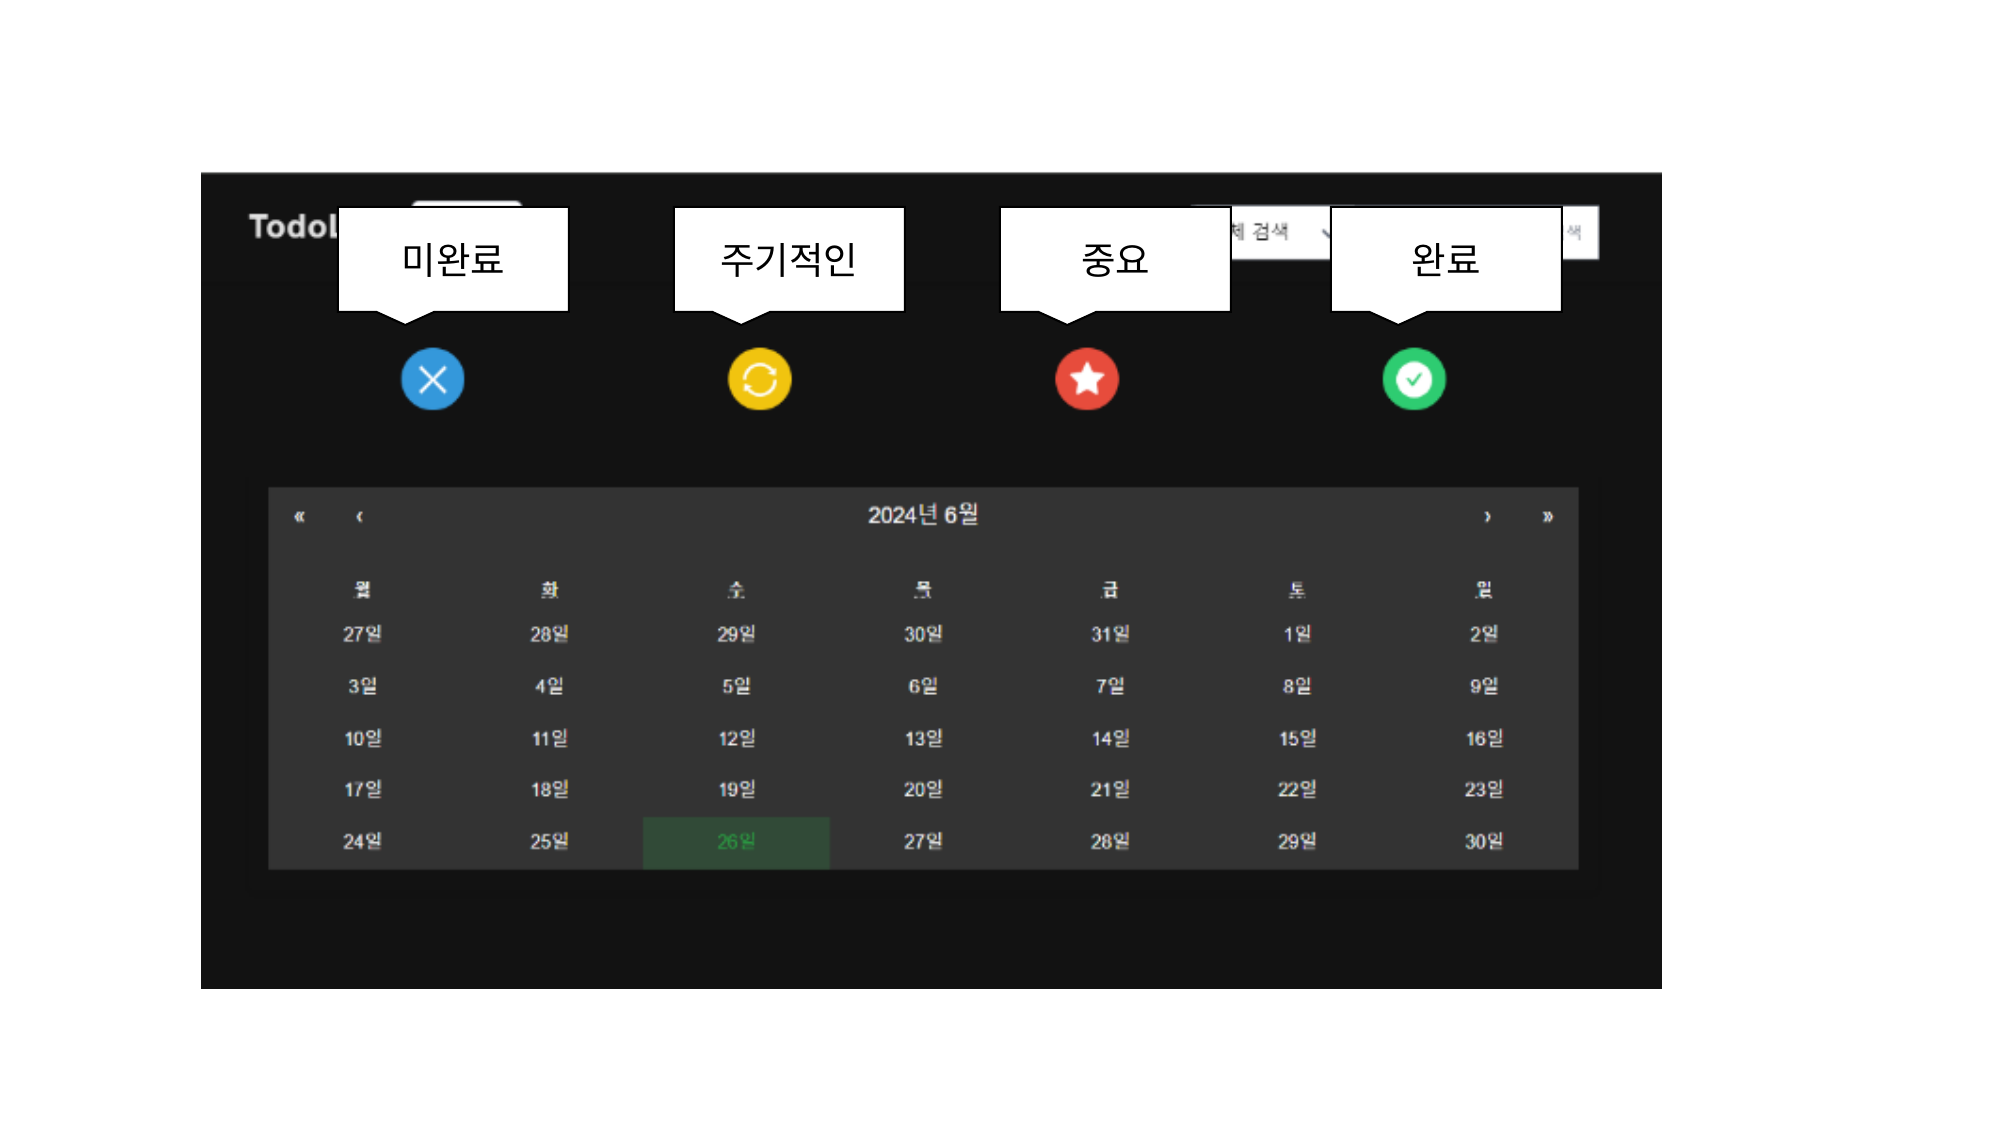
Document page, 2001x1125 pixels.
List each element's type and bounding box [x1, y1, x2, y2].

picture [201, 171, 1662, 989]
